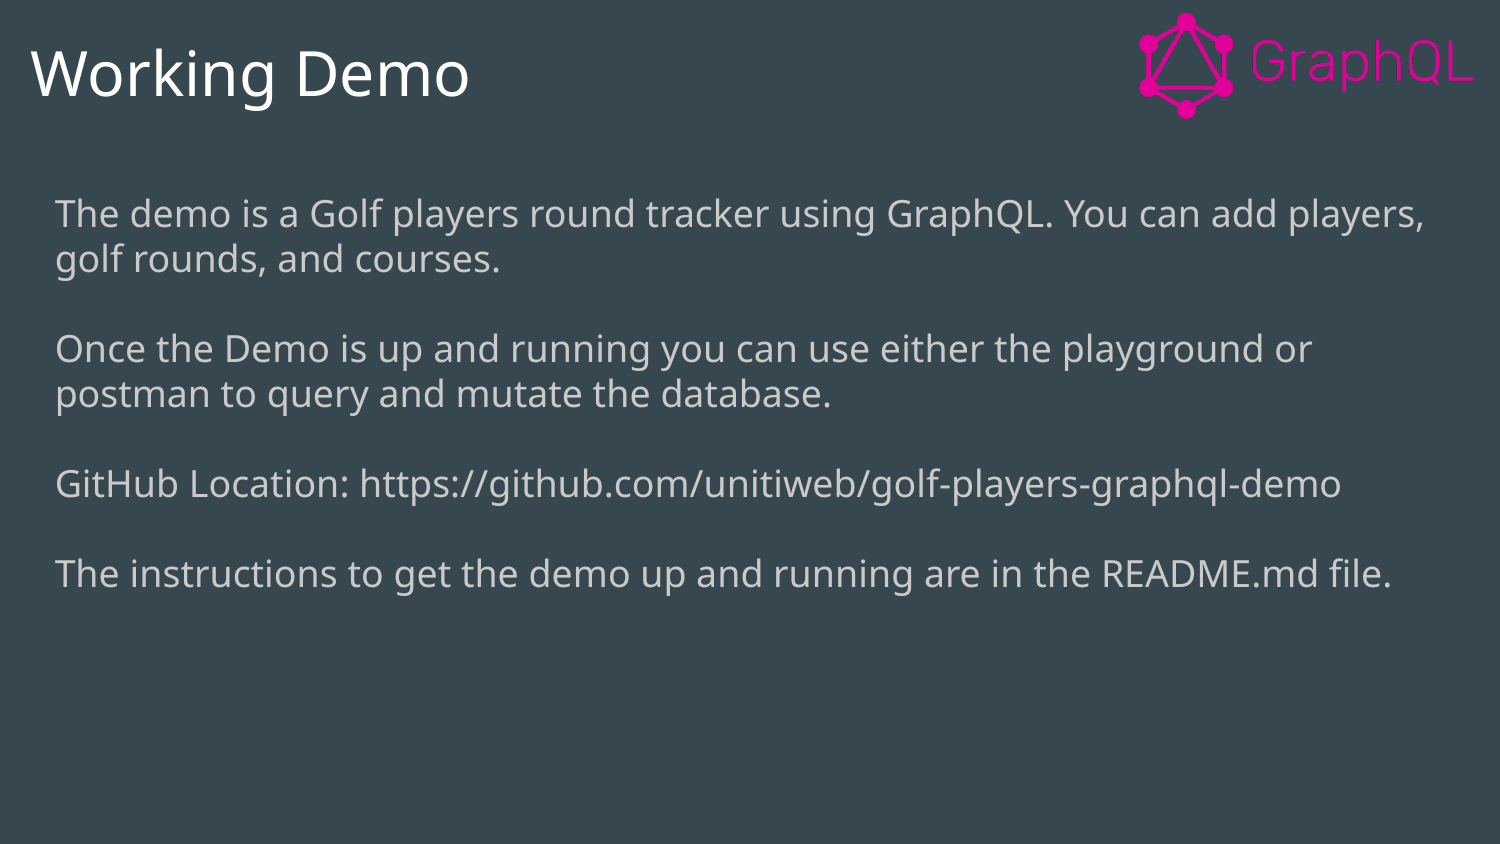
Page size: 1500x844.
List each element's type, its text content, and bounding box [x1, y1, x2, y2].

title Working Demo [15, 18, 712, 113]
text_box The demo is a Golf players round tracker using GraphQL. You can add players, golf rounds, and courses. Once the Demo is up and running you can use either the playground or postman to query and mutate the database. GitHub Location: https://github.com/unitiweb/golf-players-graphql-demo The instructions to get the demo up and running are in the README.md file. [39, 174, 1475, 809]
picture [1124, 0, 1488, 157]
